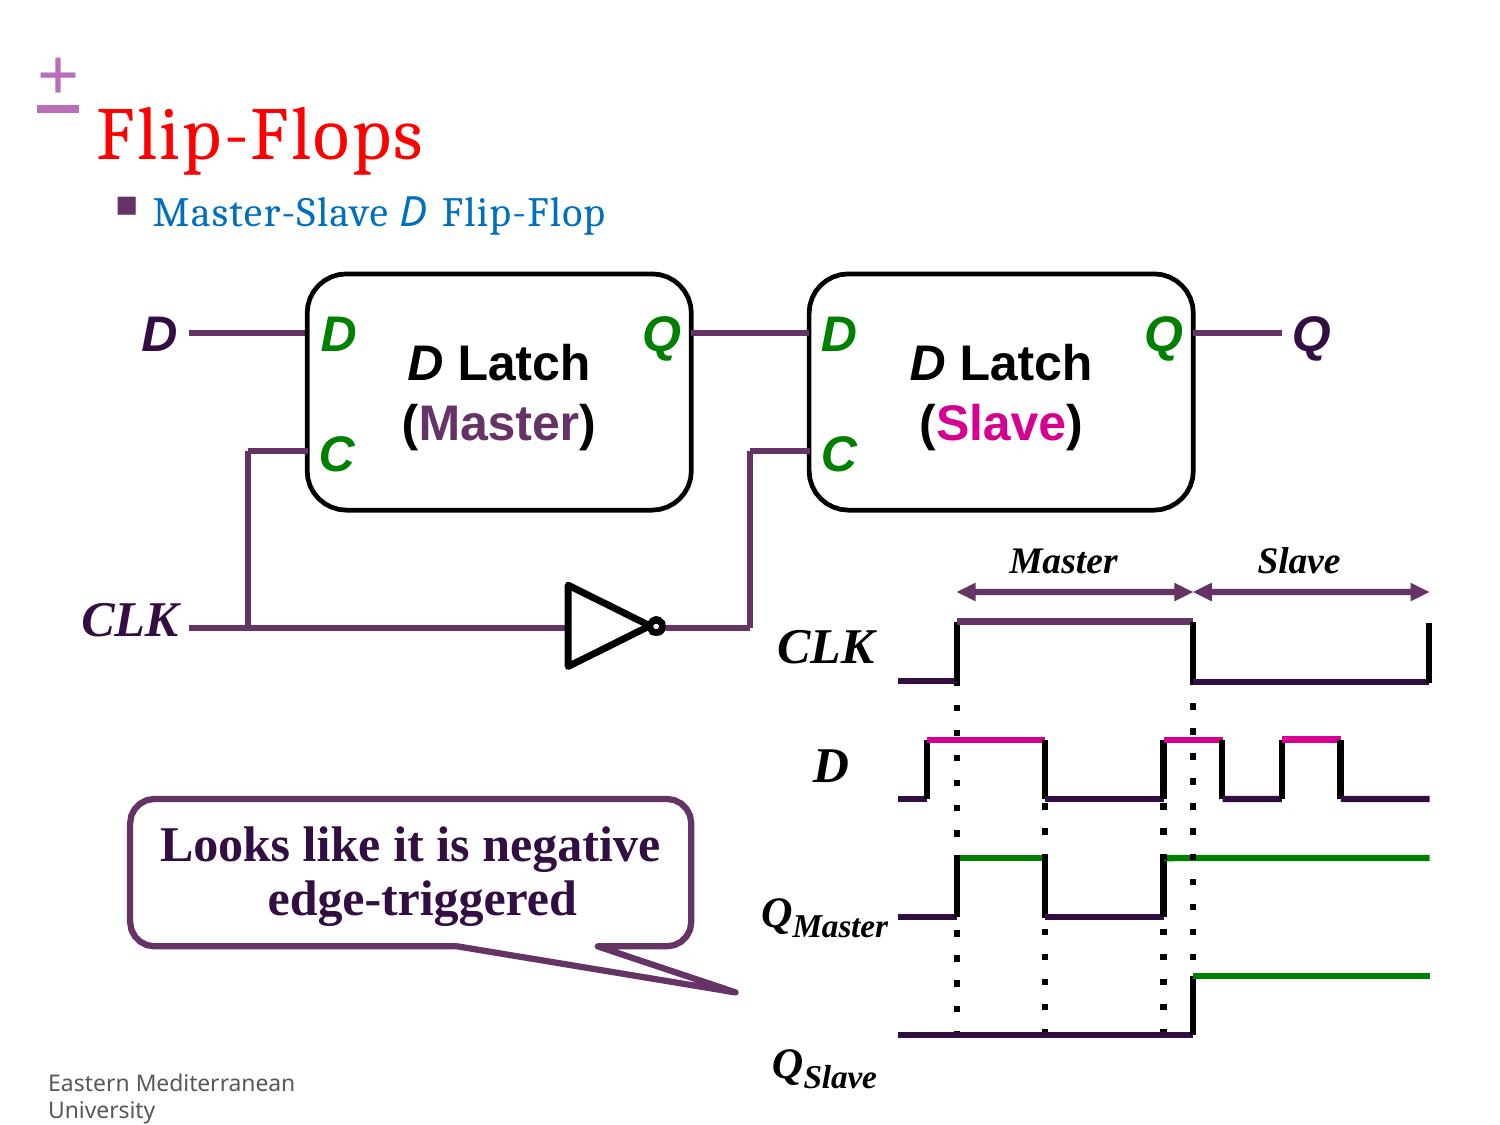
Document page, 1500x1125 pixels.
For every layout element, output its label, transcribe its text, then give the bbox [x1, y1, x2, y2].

text_box Q [1289, 299, 1333, 328]
text_box [809, 273, 1194, 328]
title Flip-Flops [94, 82, 446, 273]
text_box QMaster QSlave [754, 1049, 900, 1104]
text_box Master-Slave D Flip-Flop [113, 182, 627, 235]
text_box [126, 795, 1434, 1039]
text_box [185, 329, 1433, 795]
text_box Q [1142, 299, 1186, 328]
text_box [185, 271, 695, 329]
text_box D [818, 299, 859, 328]
footer Eastern Mediterranean University [46, 1068, 390, 1125]
text_box D D [139, 299, 180, 362]
text_box + [34, 23, 82, 116]
text_box CLK [79, 584, 180, 647]
